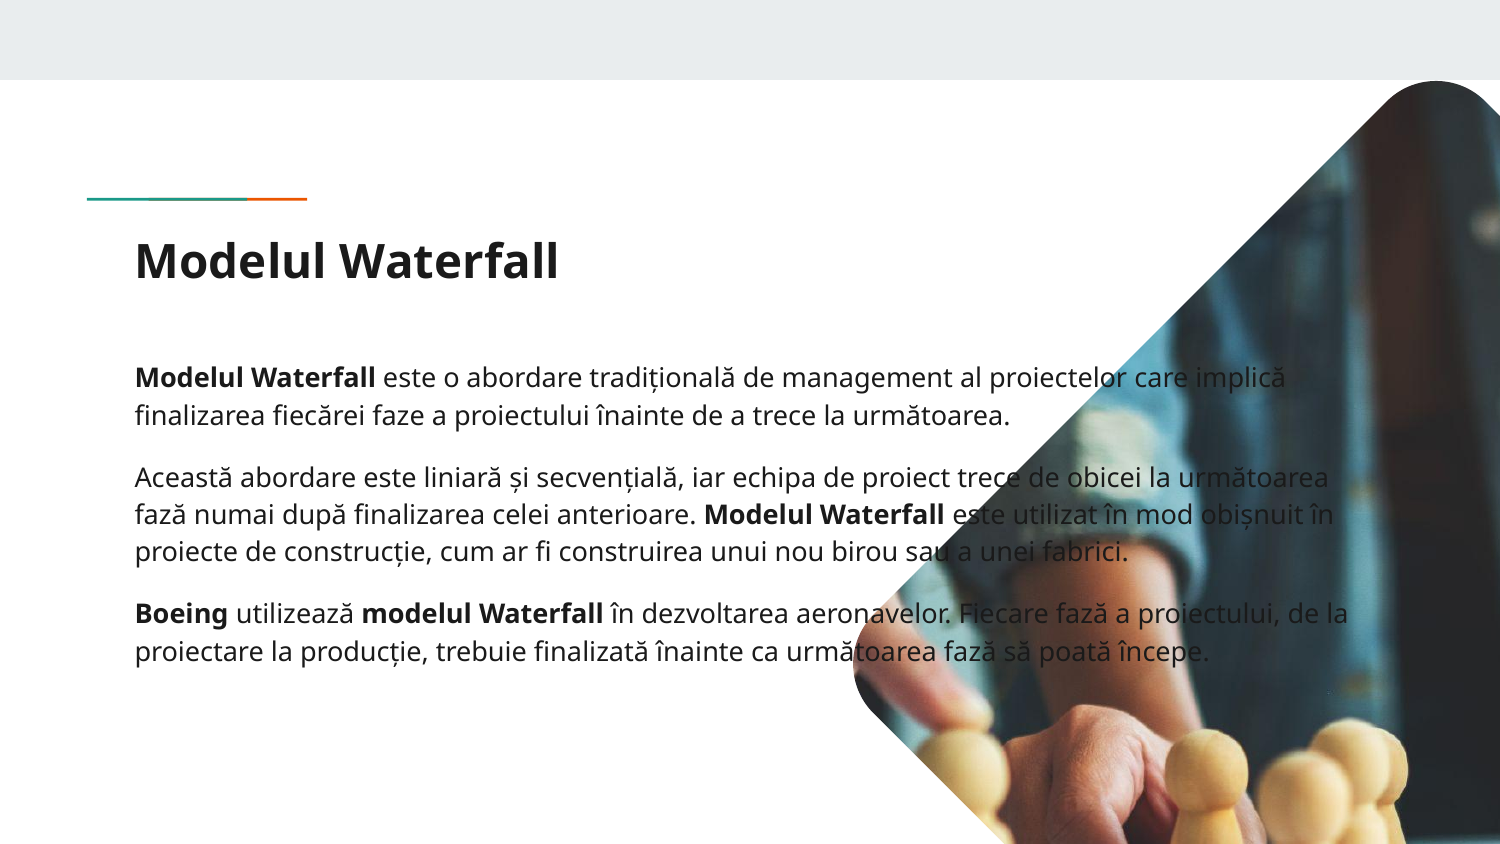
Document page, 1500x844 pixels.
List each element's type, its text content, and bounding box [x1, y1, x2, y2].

title Modelul Waterfall [119, 216, 847, 305]
list Modelul Waterfall este o abordare tradițională de management al proiectelor care implică finalizarea fiecărei faze a proiectului înainte de a trece la următoarea. Această abordare este liniară și secvențială, iar echipa de proiect trece de obicei la următoarea fază numai după finalizarea celei anterioare. Modelul Waterfall este utilizat în mod obișnuit în proiecte de construcție, cum ar fi construirea unui nou birou sau a unei fabrici. Boeing utilizează modelul Waterfall în dezvoltarea aeronavelor. Fiecare fază a proiectului, de la proiectare la producție, trebuie finalizată înainte ca următoarea fază să poată începe. [119, 341, 847, 796]
picture [852, 80, 1500, 844]
